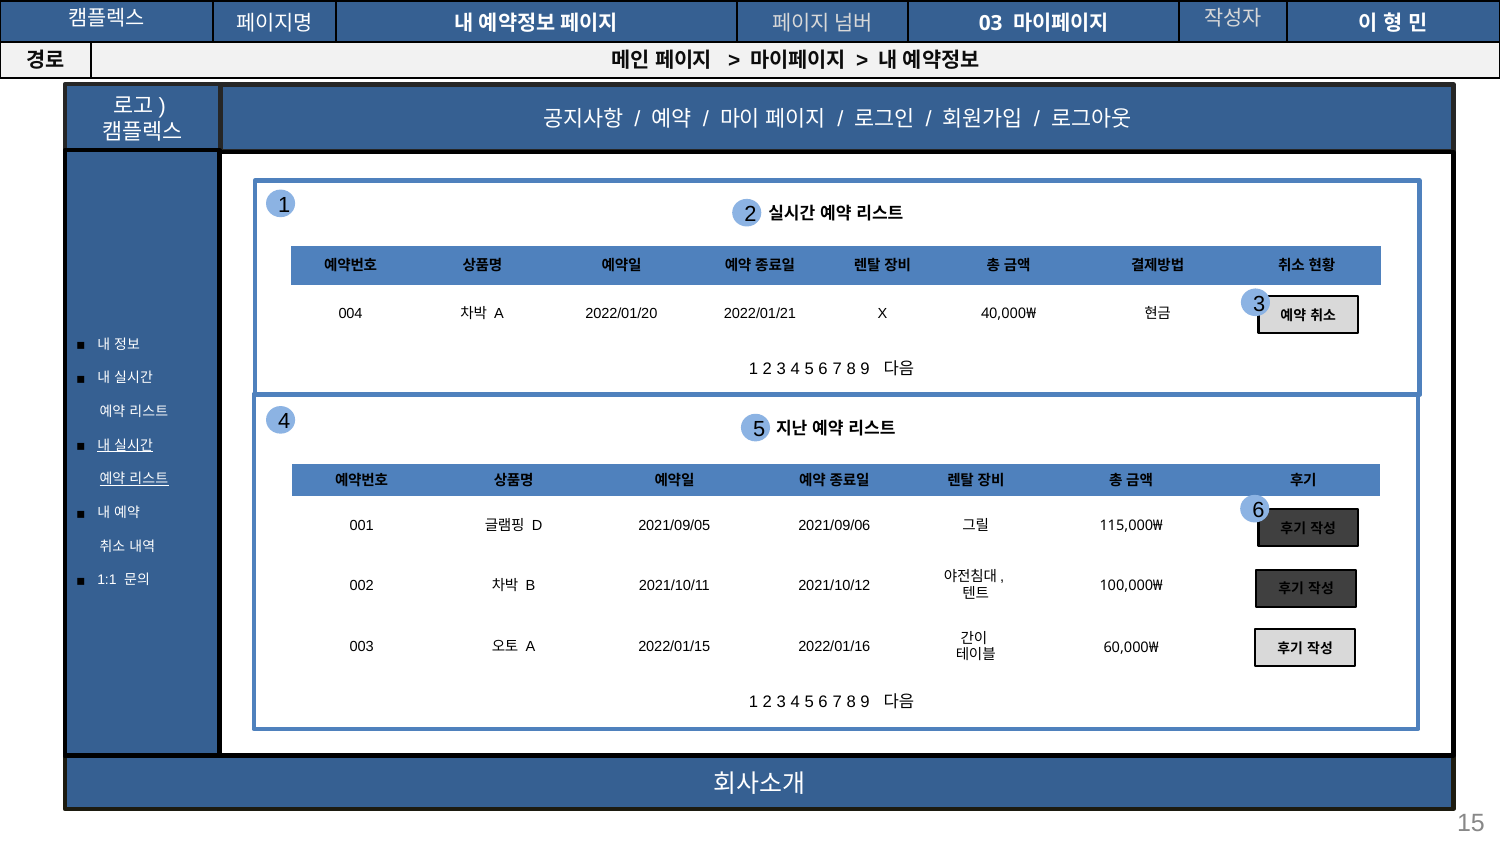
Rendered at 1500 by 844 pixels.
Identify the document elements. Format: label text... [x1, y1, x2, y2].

table_cell 현금 [1083, 285, 1232, 341]
text_box 회사소개 [64, 756, 1454, 809]
table_header 총 금액 [934, 246, 1083, 285]
table_header 이 형 민 [1288, 2, 1499, 41]
table_cell 004 [291, 285, 411, 341]
table_cell [1232, 285, 1381, 341]
text_box [220, 152, 1454, 756]
text_box 실시간 예약 리스트 [741, 188, 931, 238]
slide_number 15 [1149, 799, 1500, 844]
table_header 페이지명 [214, 2, 335, 41]
text_box [253, 394, 1419, 729]
table_header 페이지 넘버 [738, 2, 907, 41]
table_cell X [831, 285, 934, 341]
text_box 3 [1242, 290, 1268, 314]
table_cell 40,000₩ [934, 285, 1083, 341]
text_box 공지사항 / 예약 / 마이 페이지 / 로그인 / 회원가입 / 로그아웃 [220, 84, 1454, 152]
table_cell 2022/01/21 [689, 285, 831, 341]
table_cell 경로 [1, 43, 90, 77]
table_header 예약일 [554, 246, 689, 285]
table_header 취소 현황 [1232, 246, 1381, 285]
table_header 작성자 [1180, 2, 1286, 41]
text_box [1255, 509, 1359, 667]
text_box 로고) 캠플렉스 [64, 84, 220, 150]
text_box 4 [268, 408, 294, 432]
text_box 1 2 3 4 5 6 7 8 9 다음 [732, 683, 931, 718]
table_cell 2022/01/20 [554, 285, 689, 341]
text_box 1 2 3 4 5 6 7 8 9 다음 [732, 342, 931, 393]
table_header 예약 종료일 [689, 246, 831, 285]
table_header 내 예약정보 페이지 [337, 2, 736, 41]
table_header 결제방법 [1083, 246, 1232, 285]
text_box 2 [734, 200, 760, 225]
text_box 내 정보 내 실시간 예약 리스트 내 실시간 예약 리스트 내 예약 취소 내역 1:1 문의 [64, 150, 220, 756]
table_header 예약번호 [291, 246, 411, 285]
table_cell 차박 A [411, 285, 554, 341]
table_header 렌탈 장비 [831, 246, 934, 285]
table_header 상품명 [411, 246, 554, 285]
text_box 1 [268, 191, 294, 216]
table_header 캠플렉스 [1, 2, 212, 41]
table_header 03 마이페이지 [909, 2, 1178, 41]
table_cell 메인 페이지 > 마이페이지 > 내 예약정보 [92, 43, 1499, 77]
